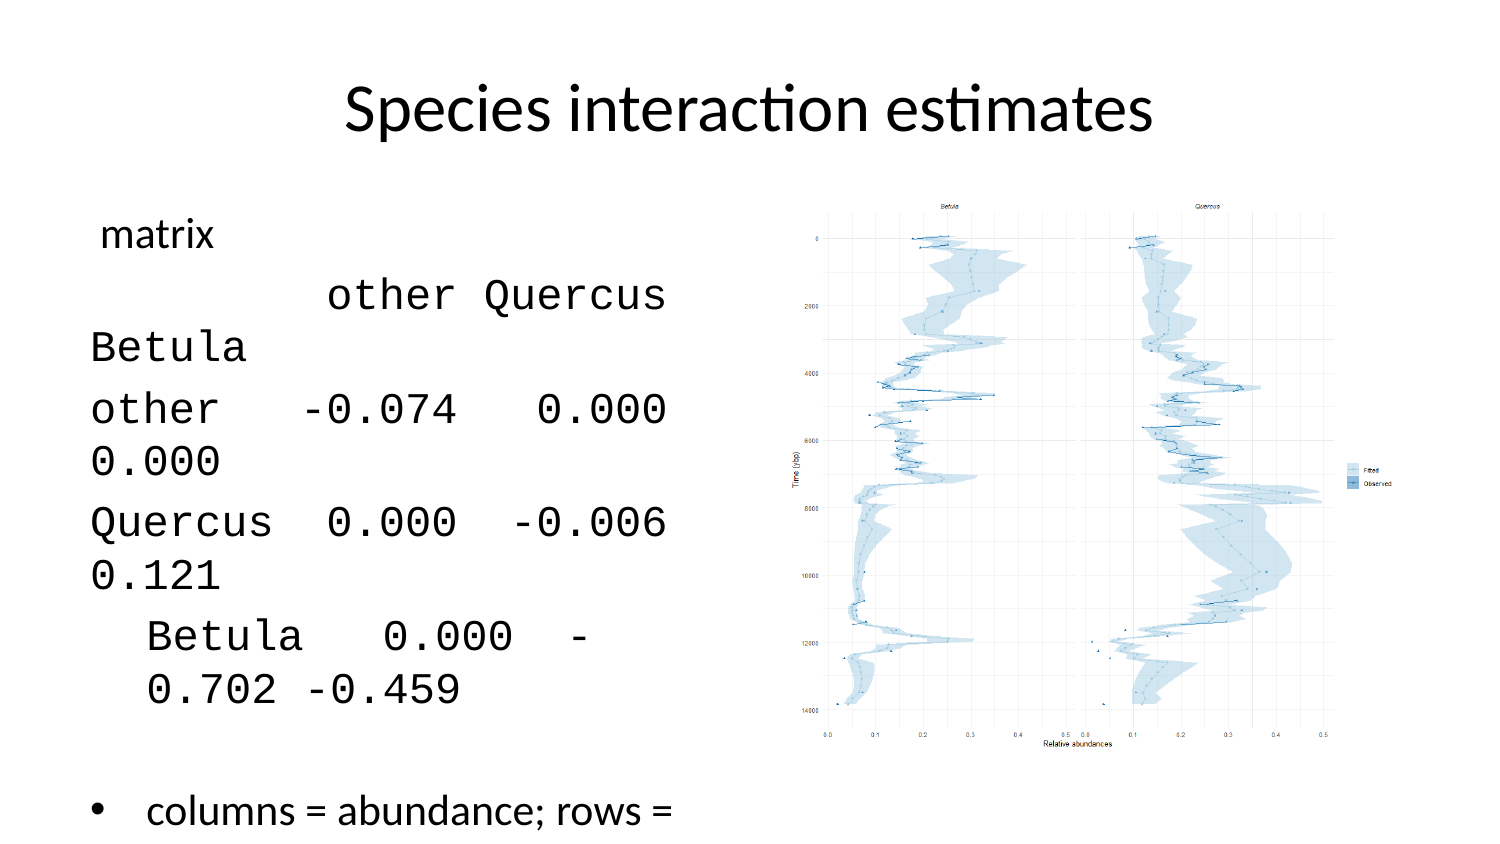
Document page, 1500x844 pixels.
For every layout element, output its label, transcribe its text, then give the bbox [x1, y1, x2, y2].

title Species interaction estimates [75, 33, 1425, 175]
picture [787, 195, 1401, 753]
